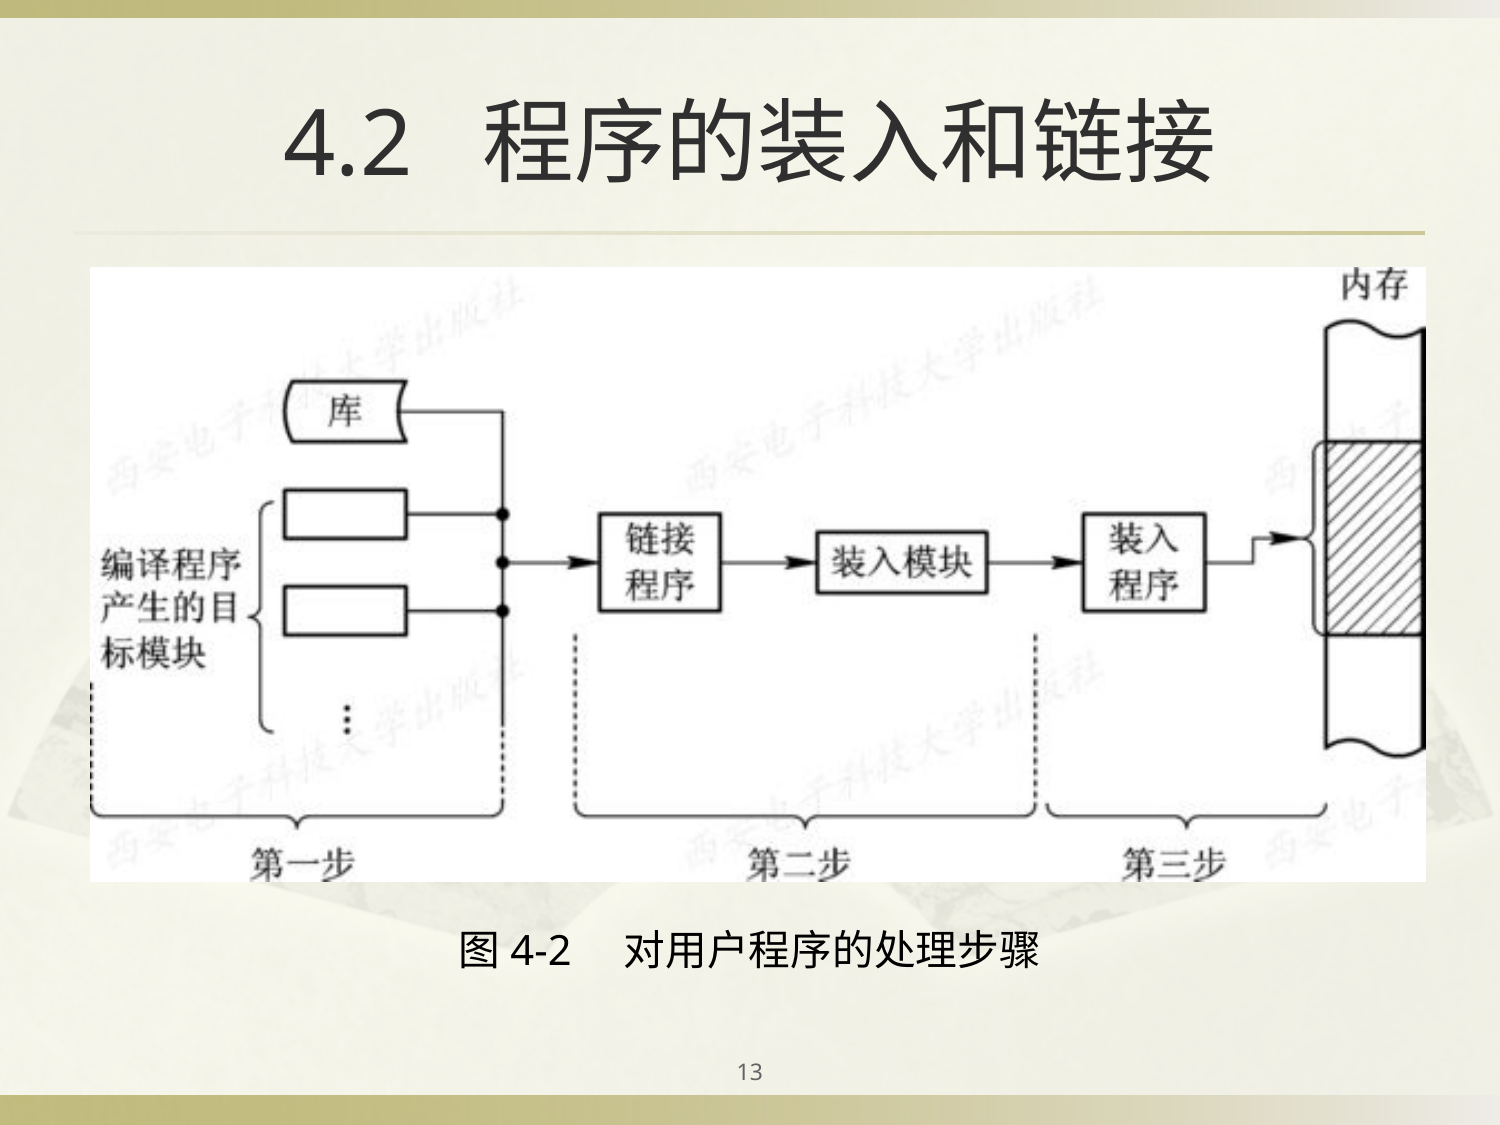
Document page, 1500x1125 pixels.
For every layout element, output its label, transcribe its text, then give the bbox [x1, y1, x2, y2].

text_box 图4-2 对用户程序的处理步骤 [0, 916, 1500, 995]
title 4.2 程序的装入和链接 [75, 45, 1425, 233]
slide_number 13 [675, 1050, 825, 1097]
picture [89, 266, 1426, 882]
